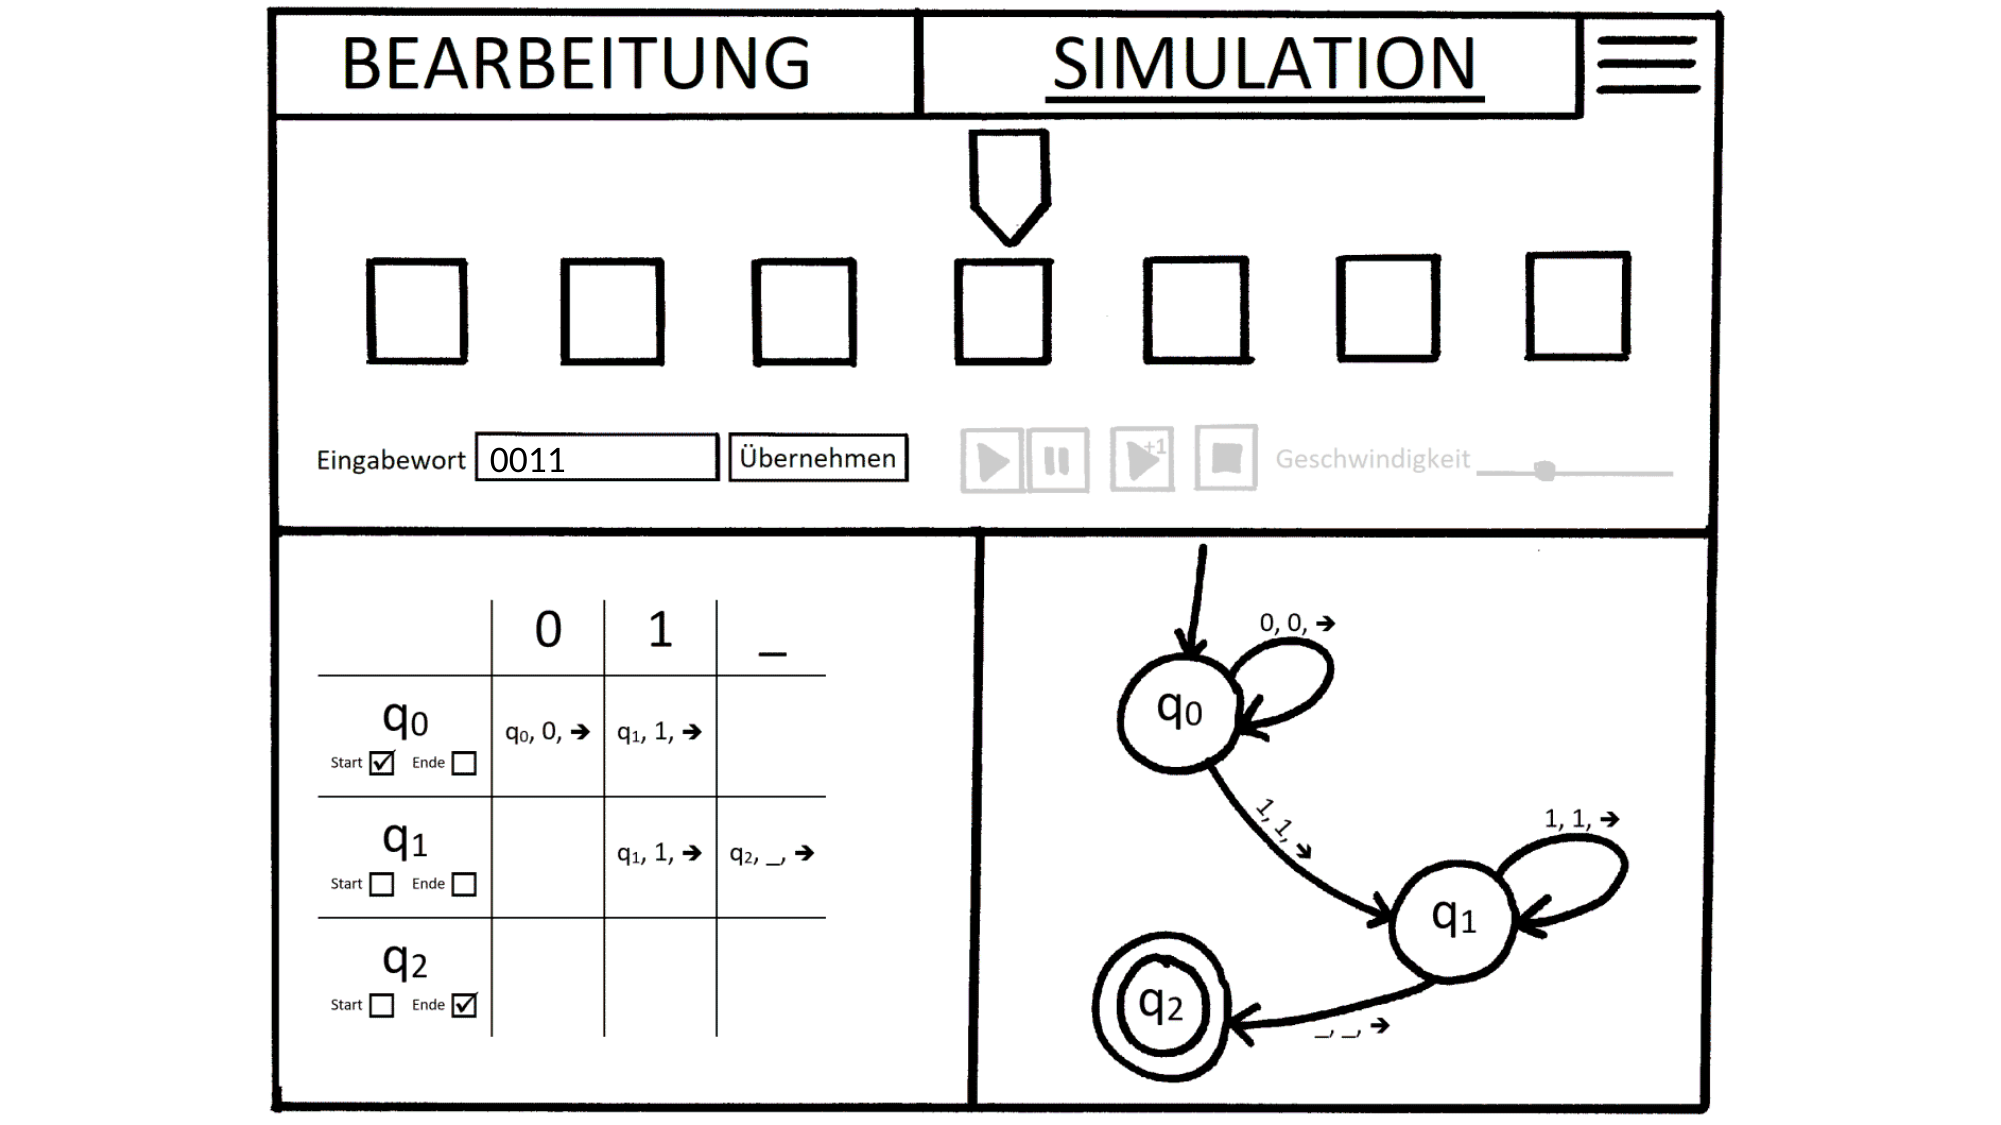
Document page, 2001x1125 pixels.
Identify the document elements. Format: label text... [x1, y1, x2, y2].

text_box 0011 [475, 427, 582, 488]
picture [257, 0, 1743, 1125]
text_box [945, 421, 1681, 505]
